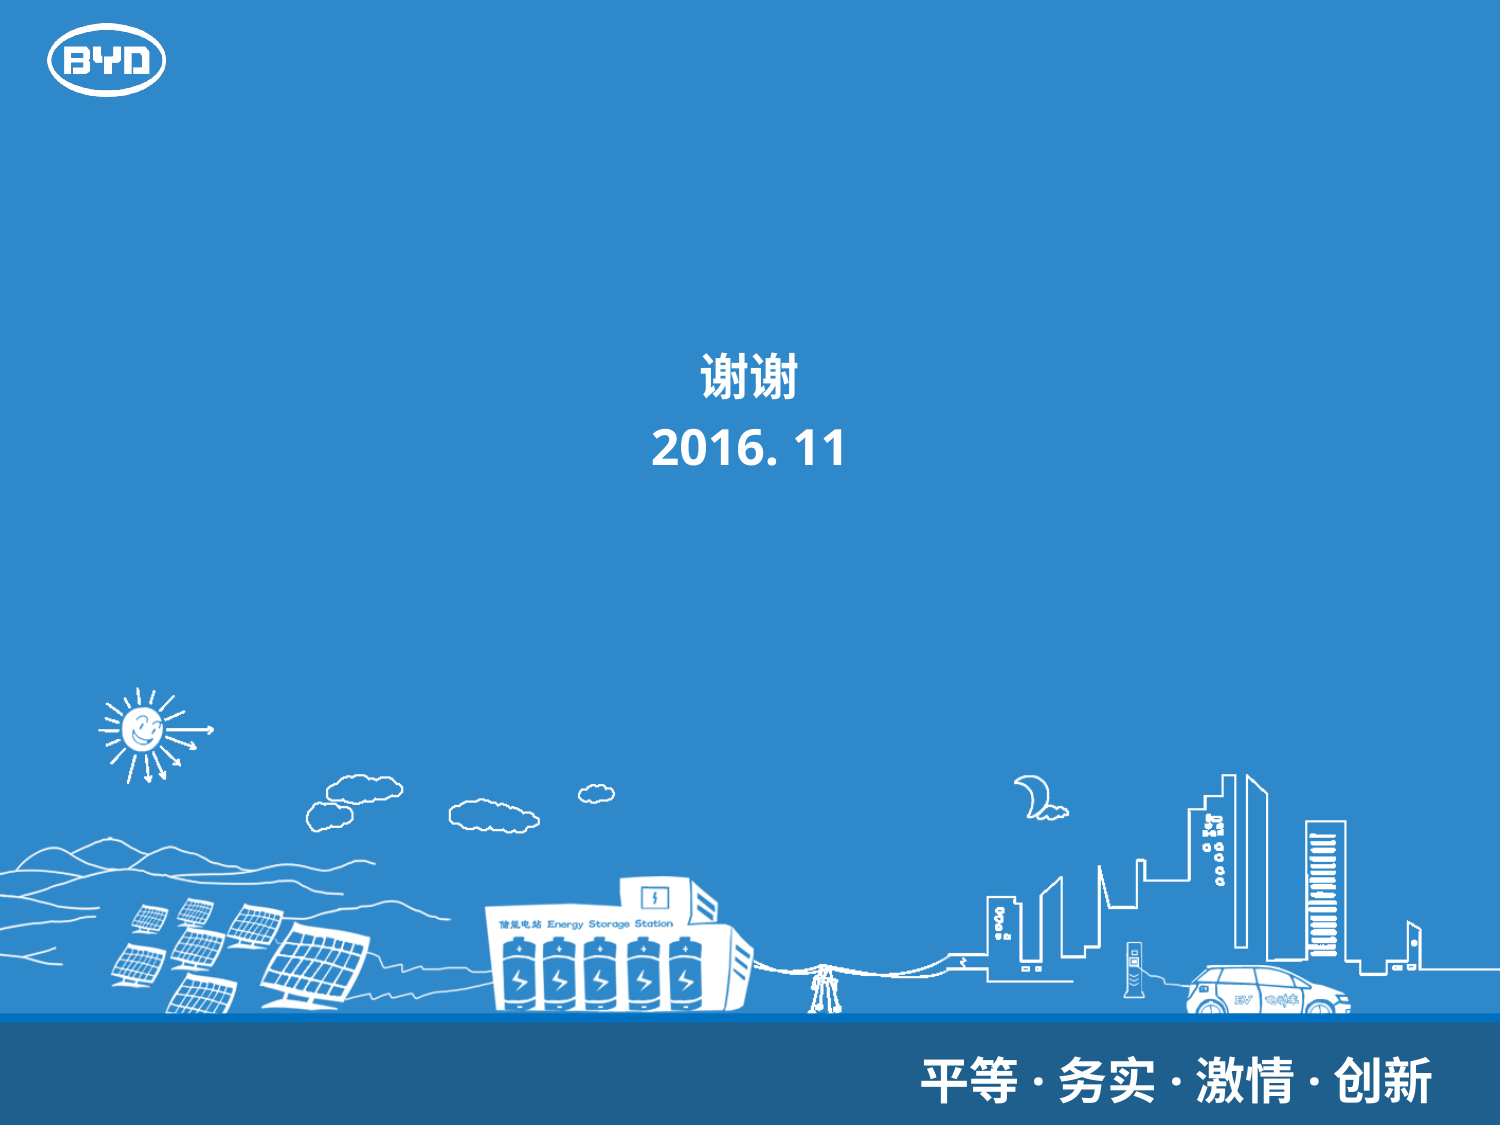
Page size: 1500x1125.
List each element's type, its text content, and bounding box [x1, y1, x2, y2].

subtitle 谢谢 2016. 11 [225, 338, 1275, 517]
picture [47, 23, 166, 98]
text_box 平等·务实·激情·创新 [904, 1057, 1500, 1118]
picture [0, 546, 1500, 1049]
text_box [0, 1057, 1500, 1125]
text_box [0, 0, 1500, 545]
